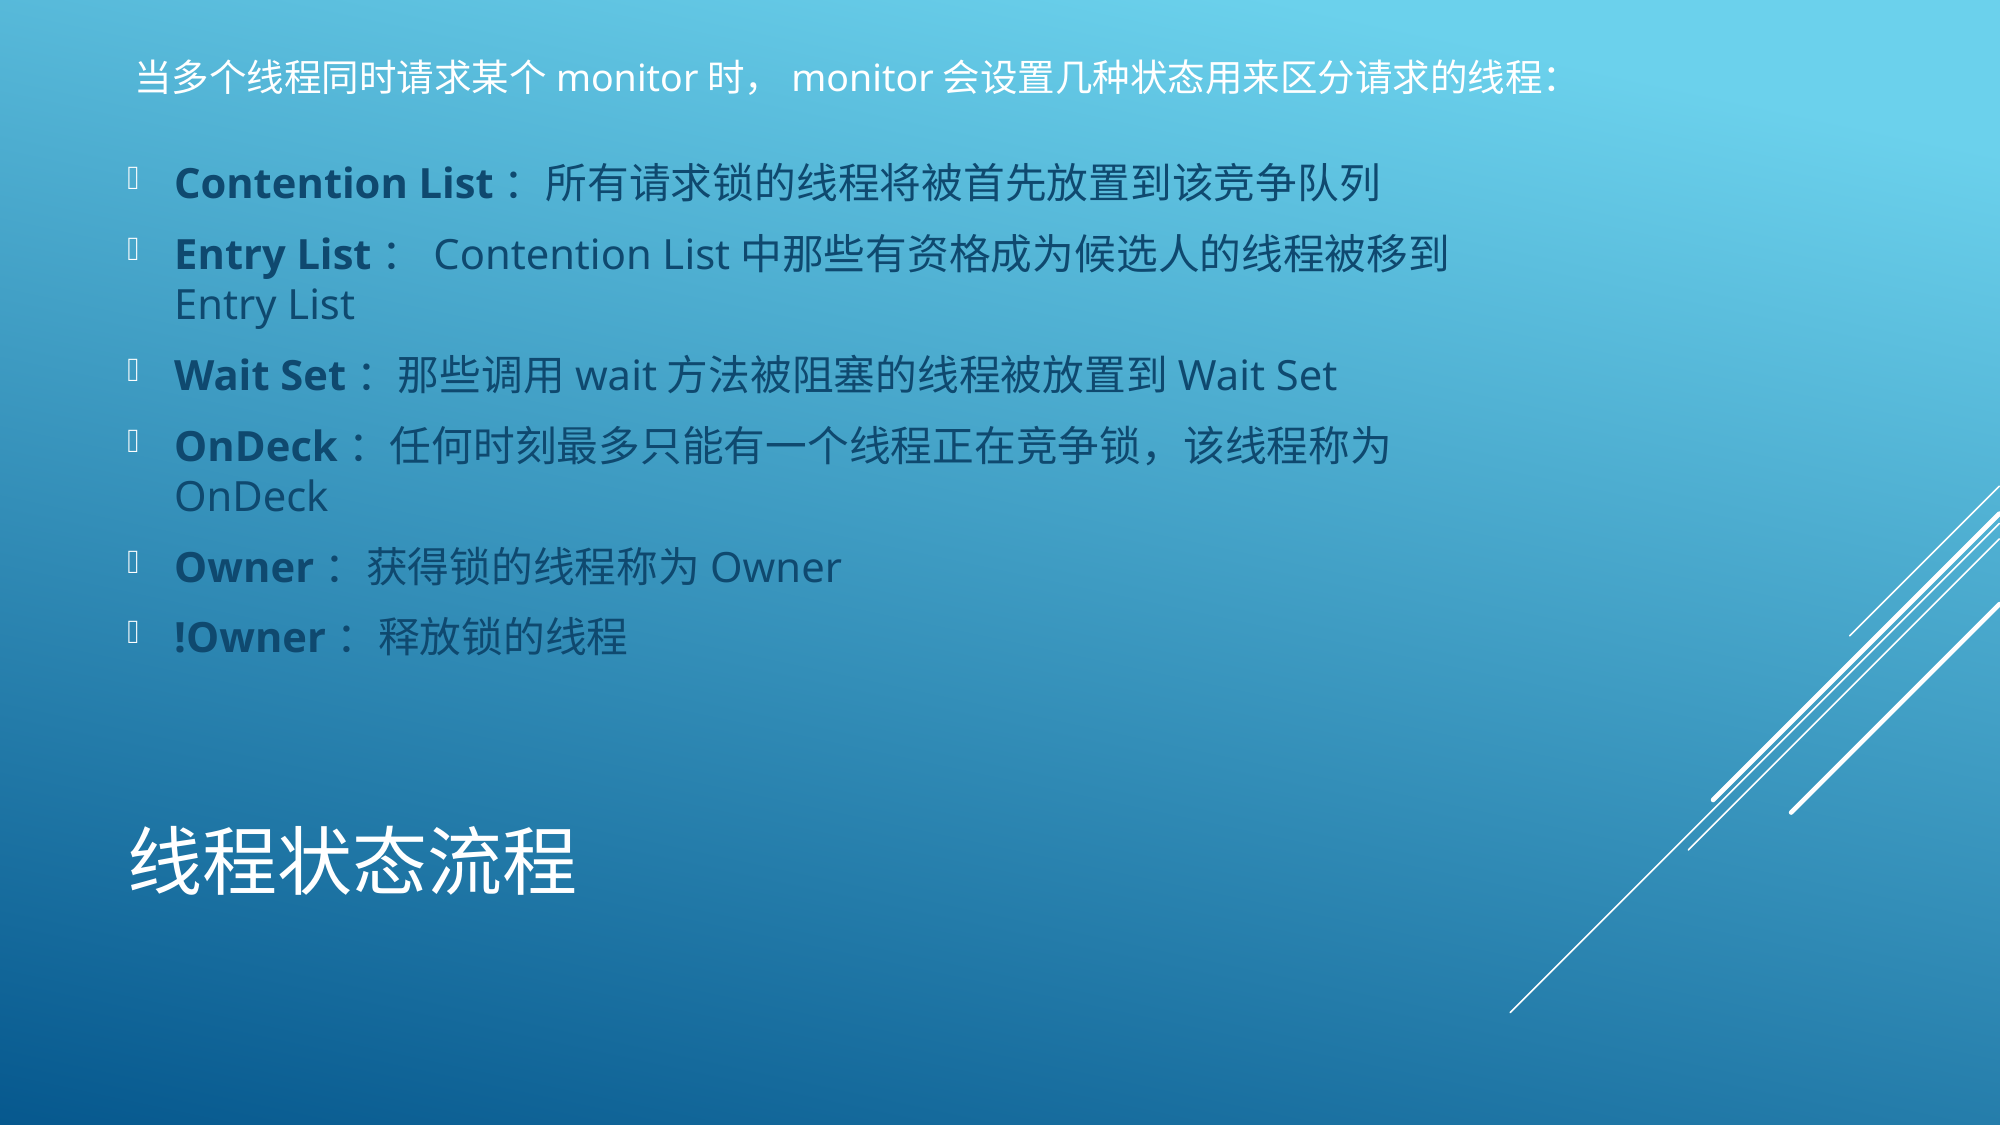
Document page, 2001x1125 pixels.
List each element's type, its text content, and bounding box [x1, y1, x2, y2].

text_box 当多个线程同时请求某个monitor时，monitor会设置几种状态用来区分请求的线程： [119, 46, 1560, 107]
title 线程状态流程 [112, 736, 1513, 984]
list Contention List：所有请求锁的线程将被首先放置到该竞争队列 Entry List：Contention List中那些有资格成为候选人的线程被移到Entry List Wait Set：那些调用wait方法被阻塞的线程被放置到Wait Set OnDeck：任何时刻最多只能有一个线程正在竞争锁，该线程称为OnDeck Owner：获得锁的线程称为Owner !Owner：释放锁的线程 [112, 112, 1513, 706]
